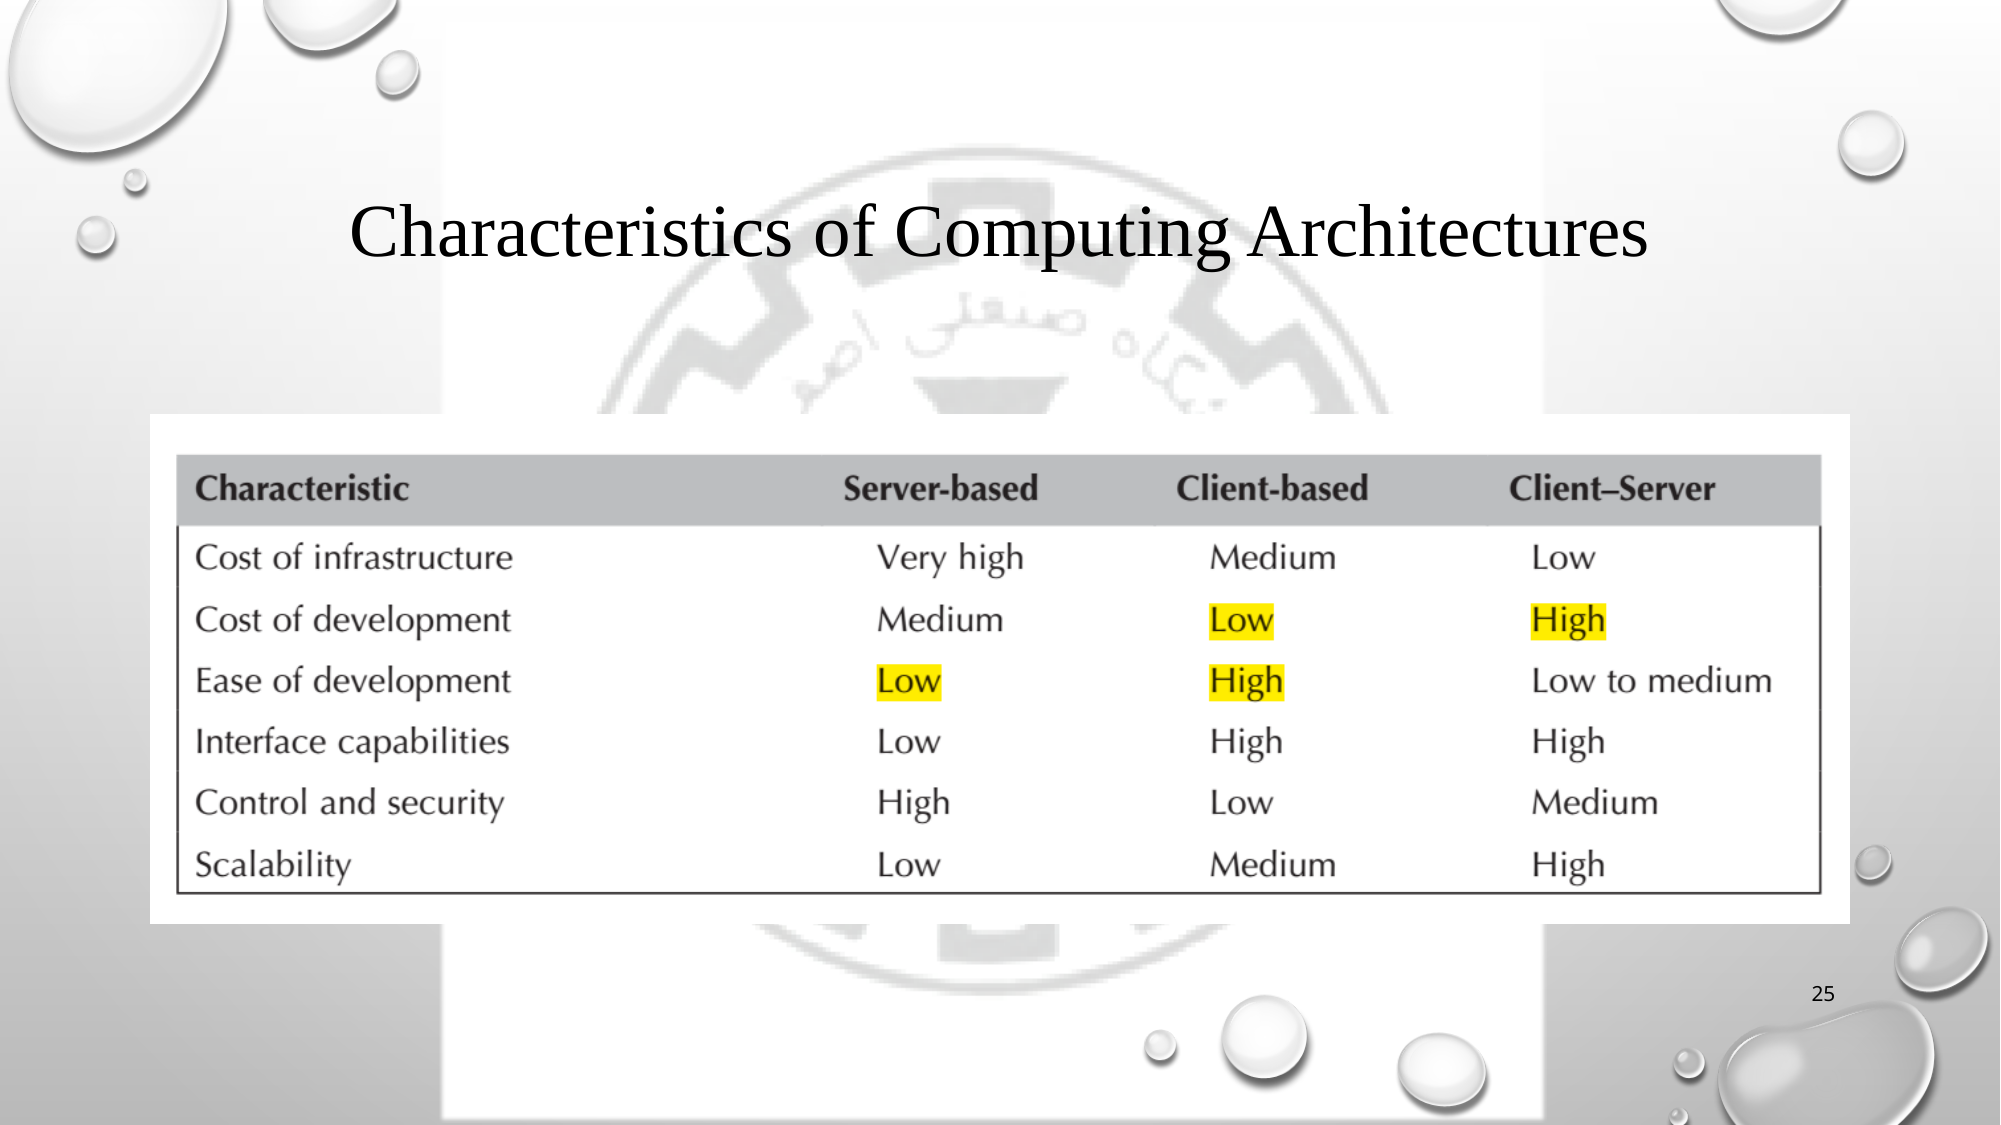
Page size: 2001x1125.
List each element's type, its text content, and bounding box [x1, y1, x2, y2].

picture [0, 0, 2000, 1125]
title Characteristics of Computing Architectures [149, 101, 1851, 364]
slide_number 25 [1724, 965, 1851, 1025]
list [149, 413, 1851, 925]
